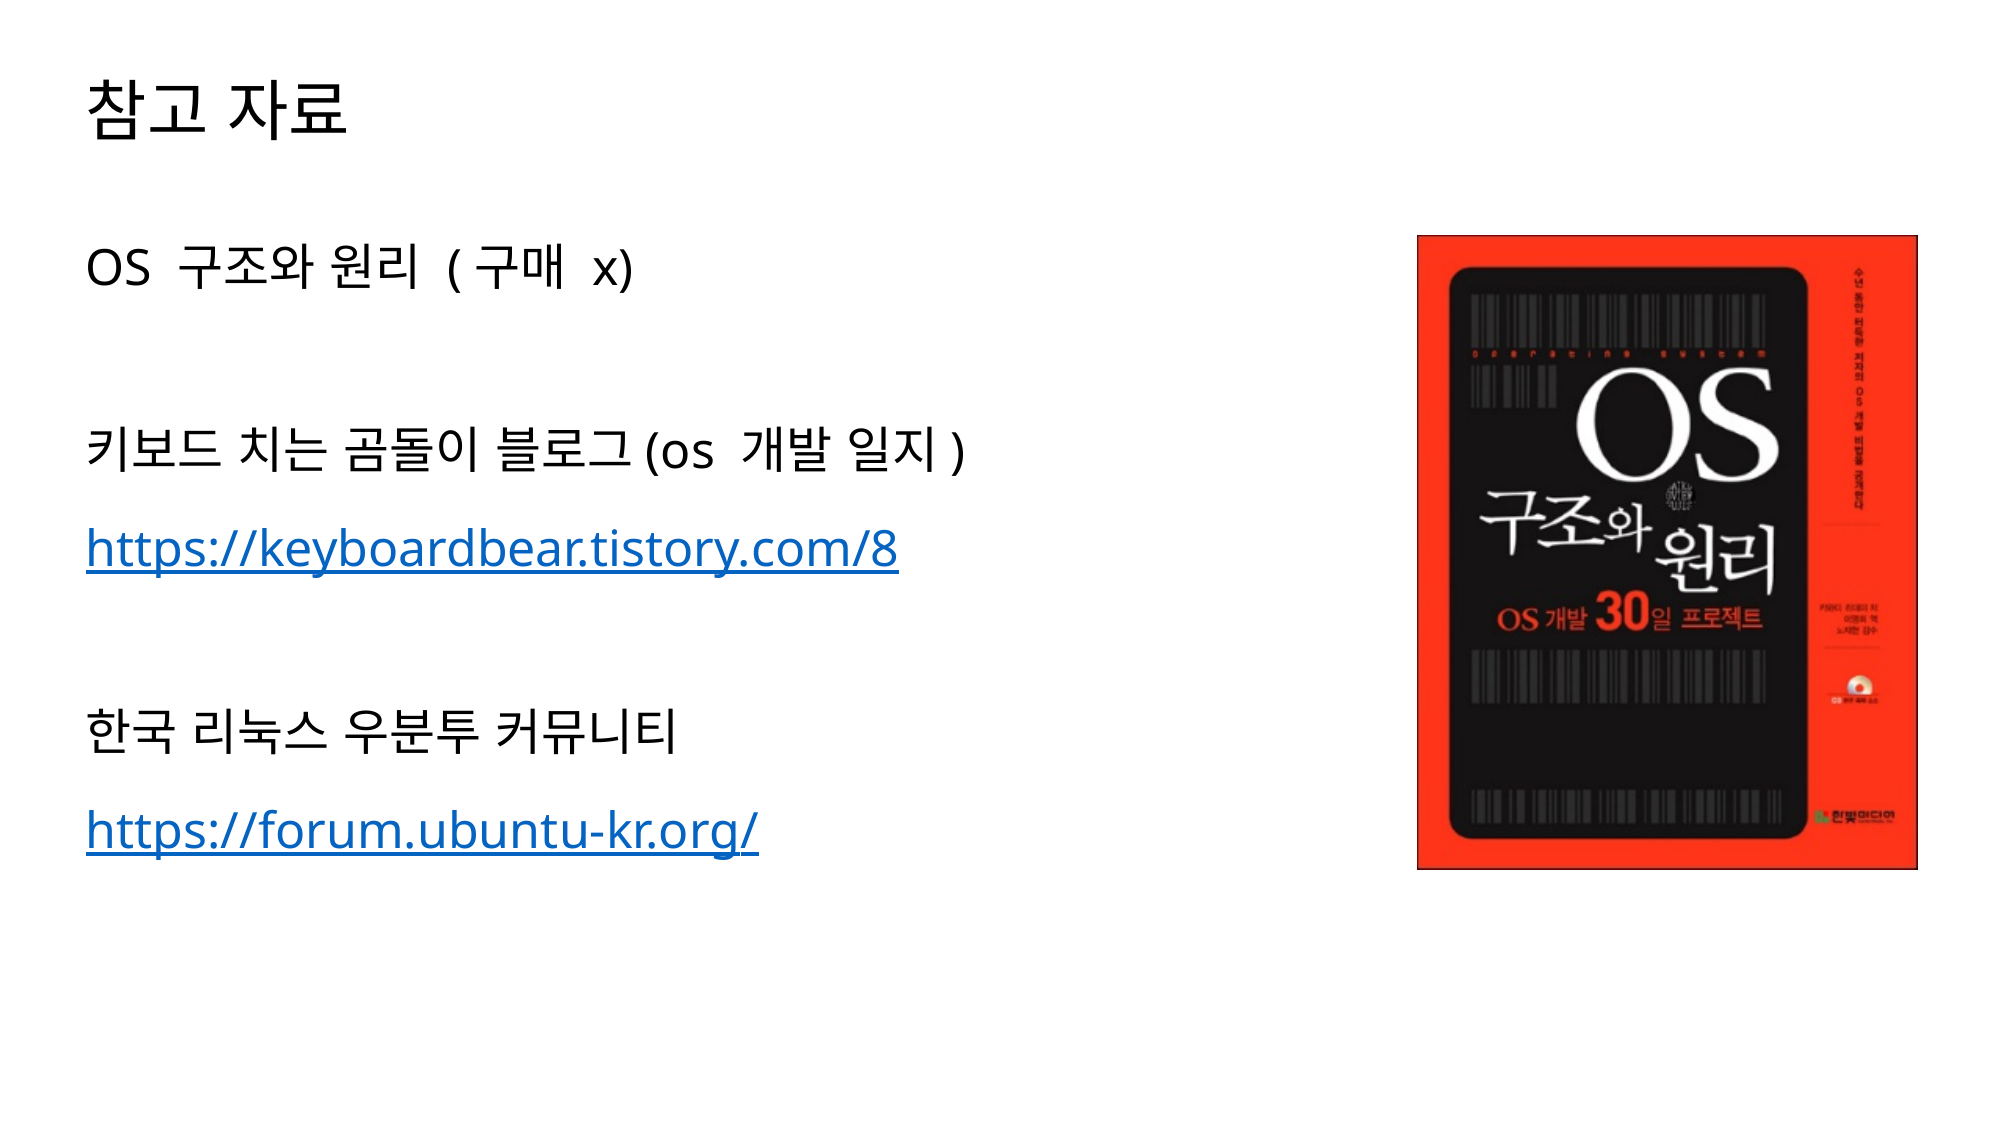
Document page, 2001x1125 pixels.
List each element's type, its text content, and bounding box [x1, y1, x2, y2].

title 참고 자료 [70, 59, 1918, 169]
picture [1417, 235, 1918, 870]
list OS 구조와 원리 (구매 x) 키보드 치는 곰돌이 블로그(os 개발 일지) https://keyboardbear.tistory.com/8 한국 리눅스 우분투 커뮤니티 https://forum.ubuntu-kr.org/ [70, 235, 1918, 1014]
